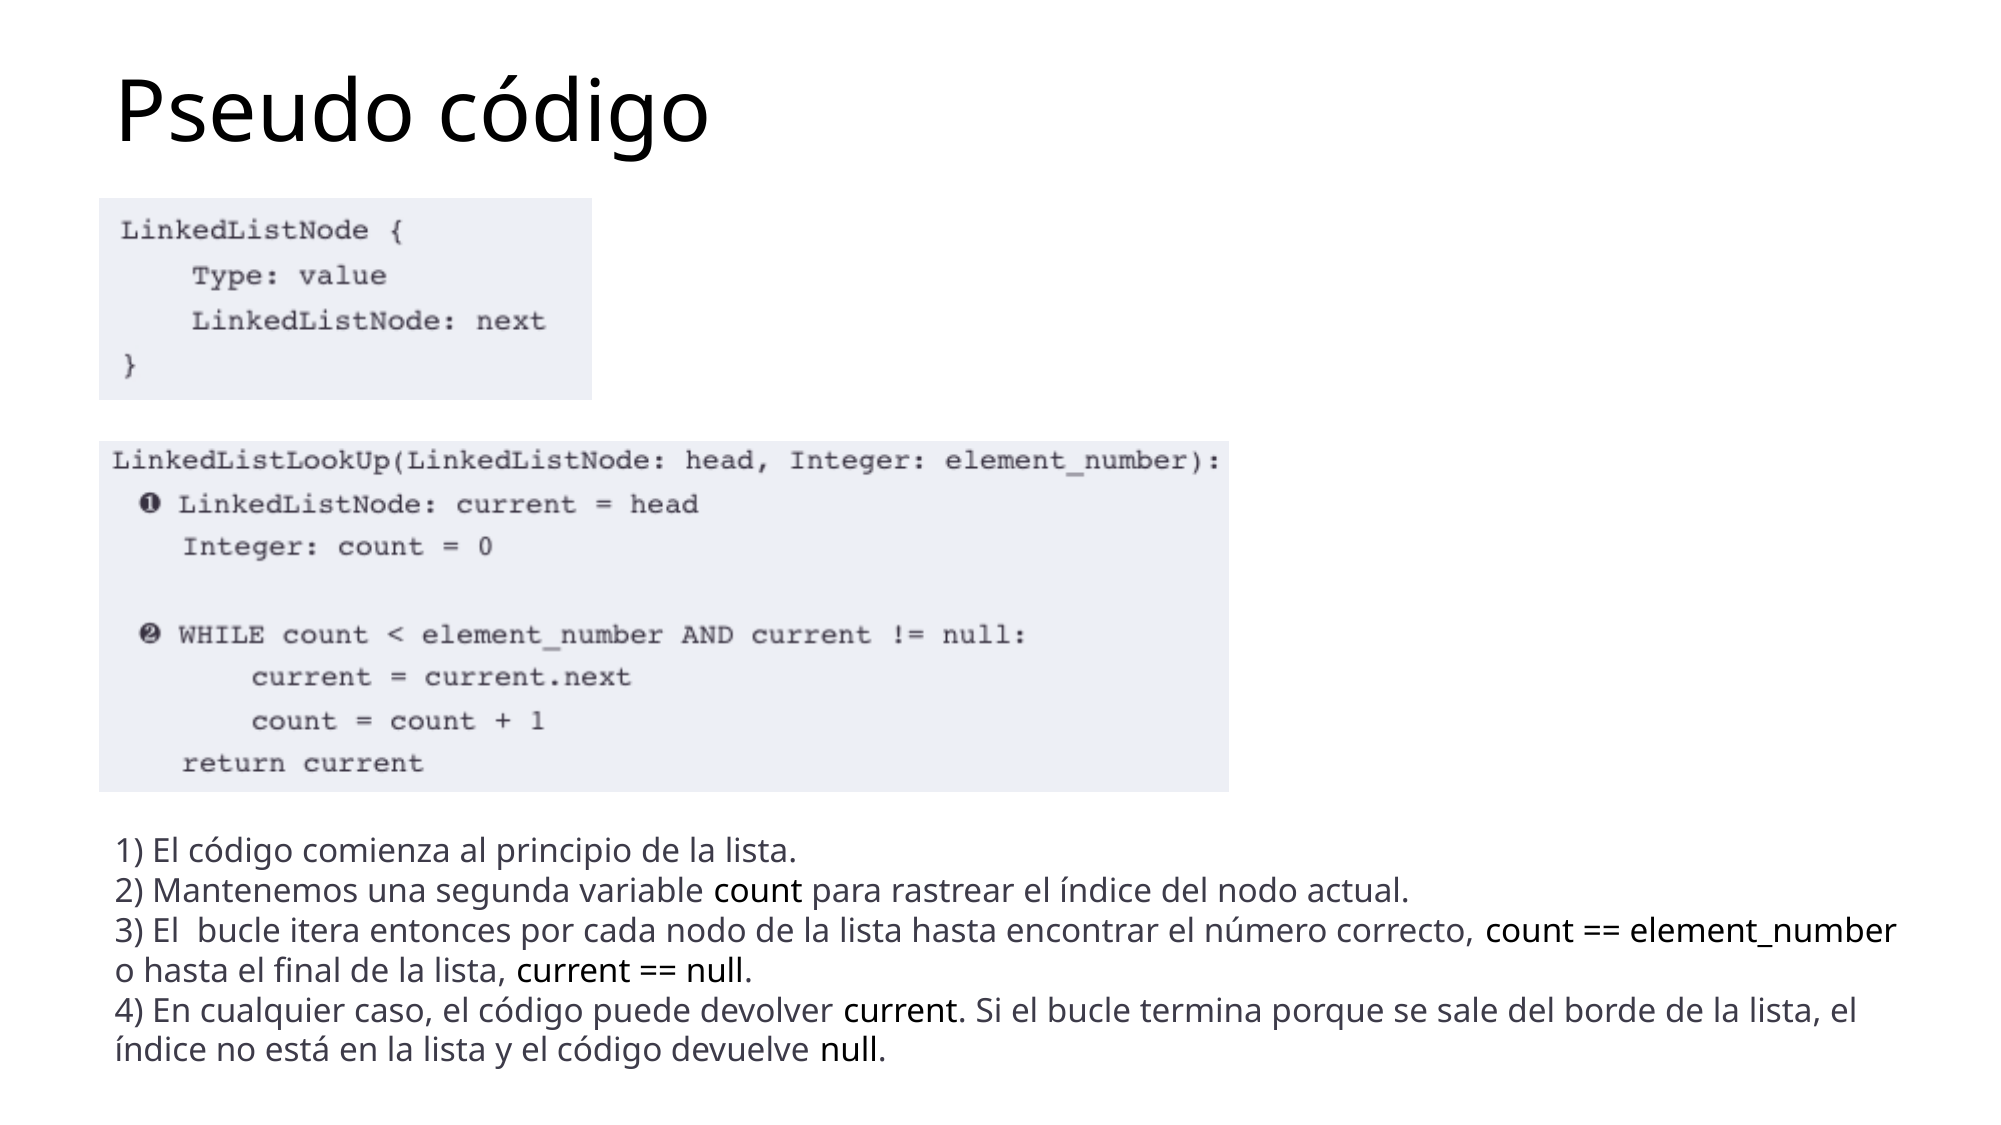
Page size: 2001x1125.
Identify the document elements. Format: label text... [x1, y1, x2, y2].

title Pseudo código [99, 59, 1825, 169]
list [99, 441, 1229, 792]
picture [99, 198, 593, 401]
text_box 1) El código comienza al principio de la lista. 2) Mantenemos una segunda variable count para rastrear el índice del nodo actual. 3) El bucle itera entonces por cada nodo de la lista hasta encontrar el número correcto, count == element_number o hasta el final de la lista, current == null. 4) En cualquier caso, el código puede devolver current. Si el bucle termina porque se sale del borde de la lista, el índice no está en la lista y el código devuelve null. [99, 821, 1914, 1076]
